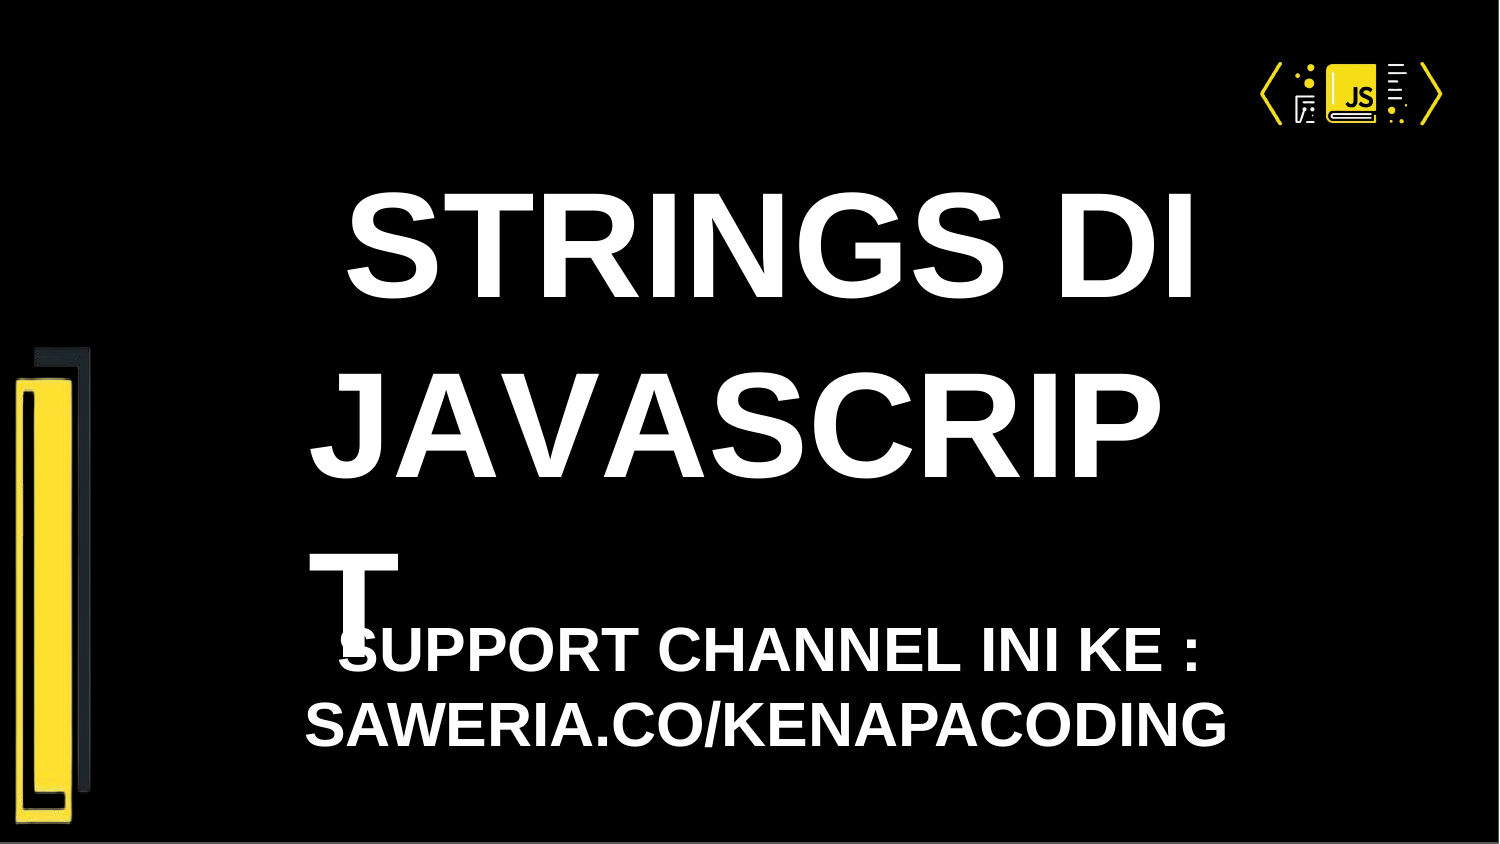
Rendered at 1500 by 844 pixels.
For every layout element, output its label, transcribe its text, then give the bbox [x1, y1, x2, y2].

picture [0, 277, 121, 843]
text_box STRINGS DI JAVASCRIPT [306, 143, 1237, 606]
subtitle SUPPORT CHANNEL INI KE : SAWERIA.CO/KENAPACODING [302, 606, 1241, 844]
picture [1216, 32, 1486, 155]
